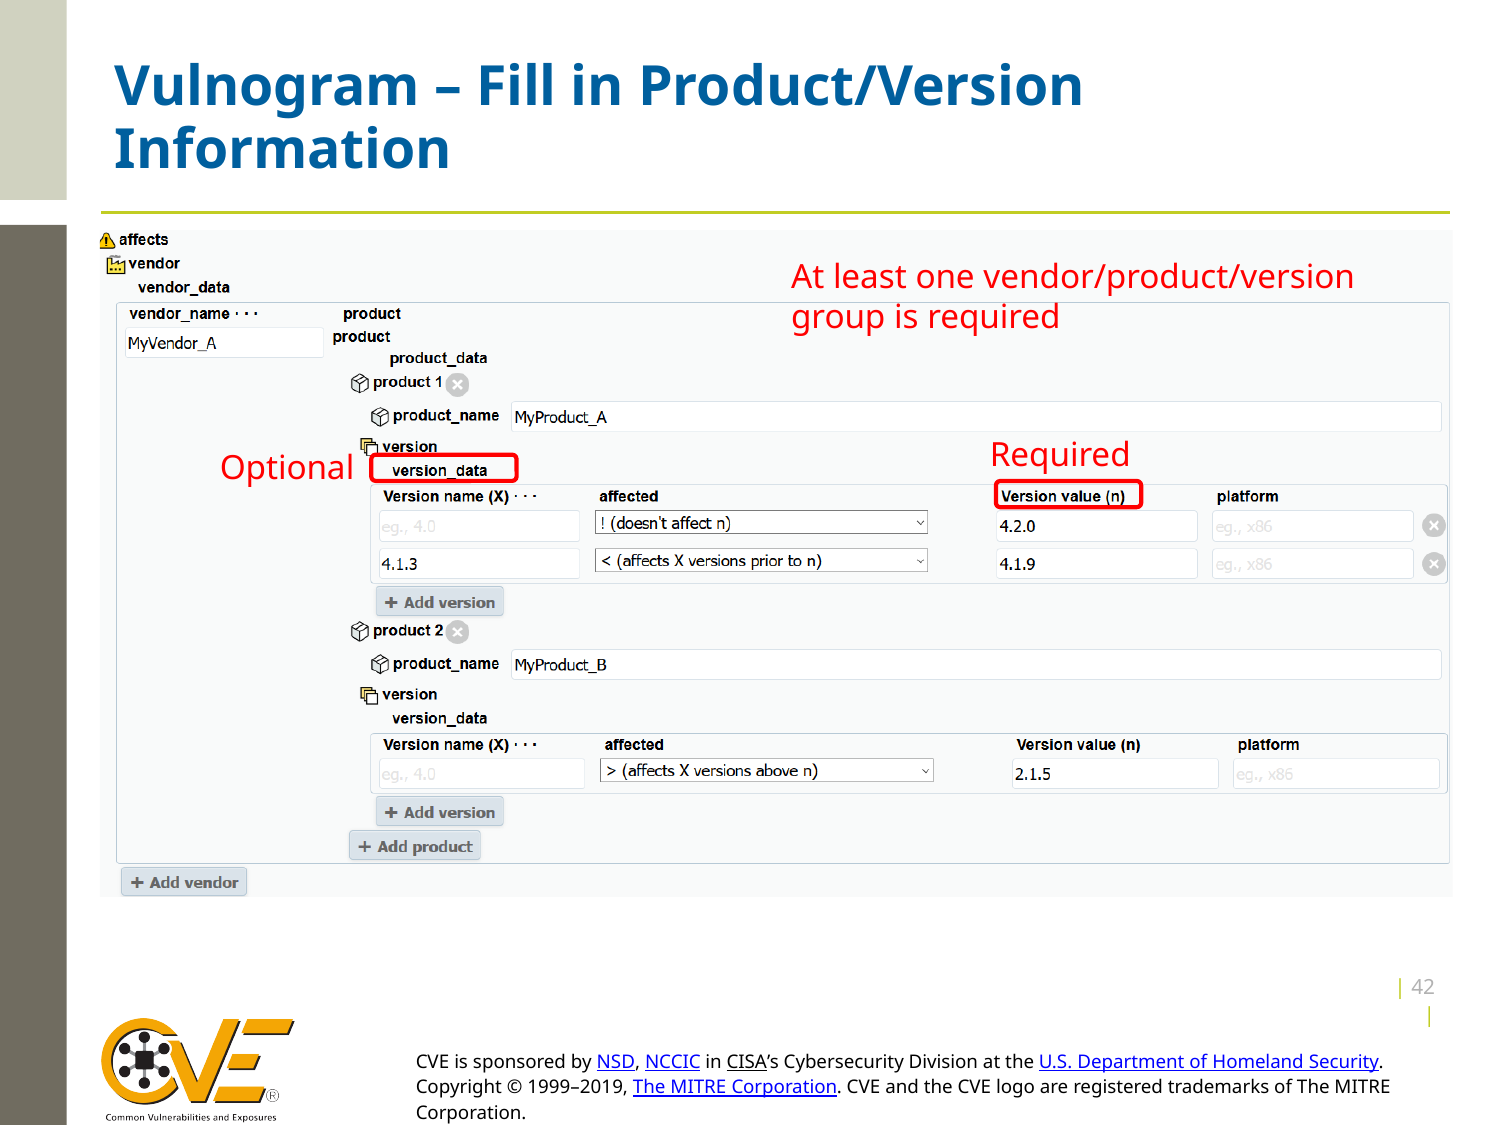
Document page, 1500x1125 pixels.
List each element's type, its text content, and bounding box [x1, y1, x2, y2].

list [99, 230, 1453, 898]
picture [101, 1018, 295, 1123]
slide_number | 42 | [1368, 1004, 1450, 1035]
title Vulnogram – Fill in Product/Version Information [99, 45, 1347, 188]
